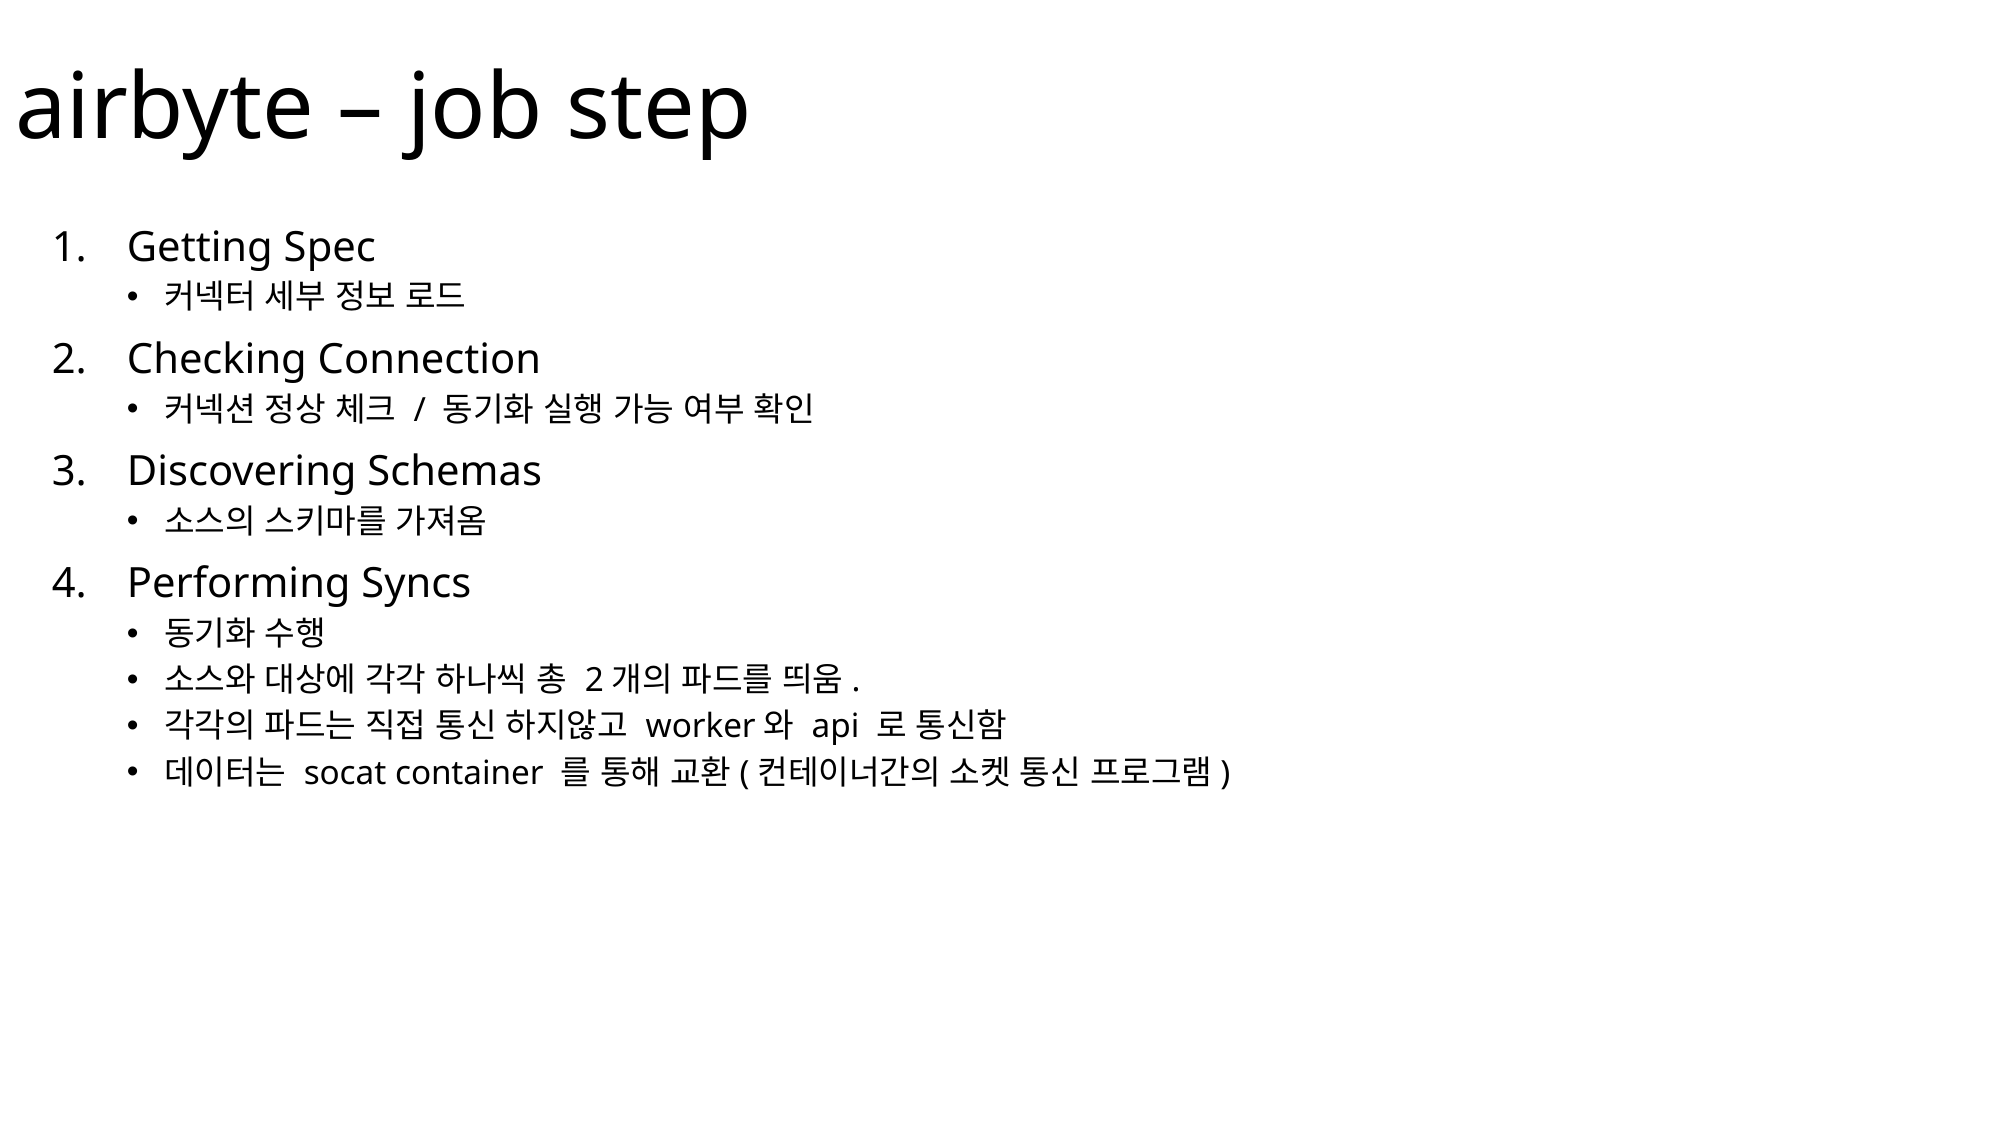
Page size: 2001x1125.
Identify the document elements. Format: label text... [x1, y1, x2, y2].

list Getting Spec 커넥터 세부 정보 로드 Checking Connection 커넥션 정상 체크 / 동기화 실행 가능 여부 확인 Discovering Schemas 소스의 스키마를 가져옴 Performing Syncs 동기화 수행 소스와 대상에 각각 하나씩 총 2개의 파드를 띄움. 각각의 파드는 직접 통신 하지않고 worker와 api 로 통신함 데이터는 socat container 를 통해 교환(컨테이너간의 소켓 통신 프로그램) [36, 217, 1762, 1043]
title airbyte – job step [0, 0, 1725, 218]
